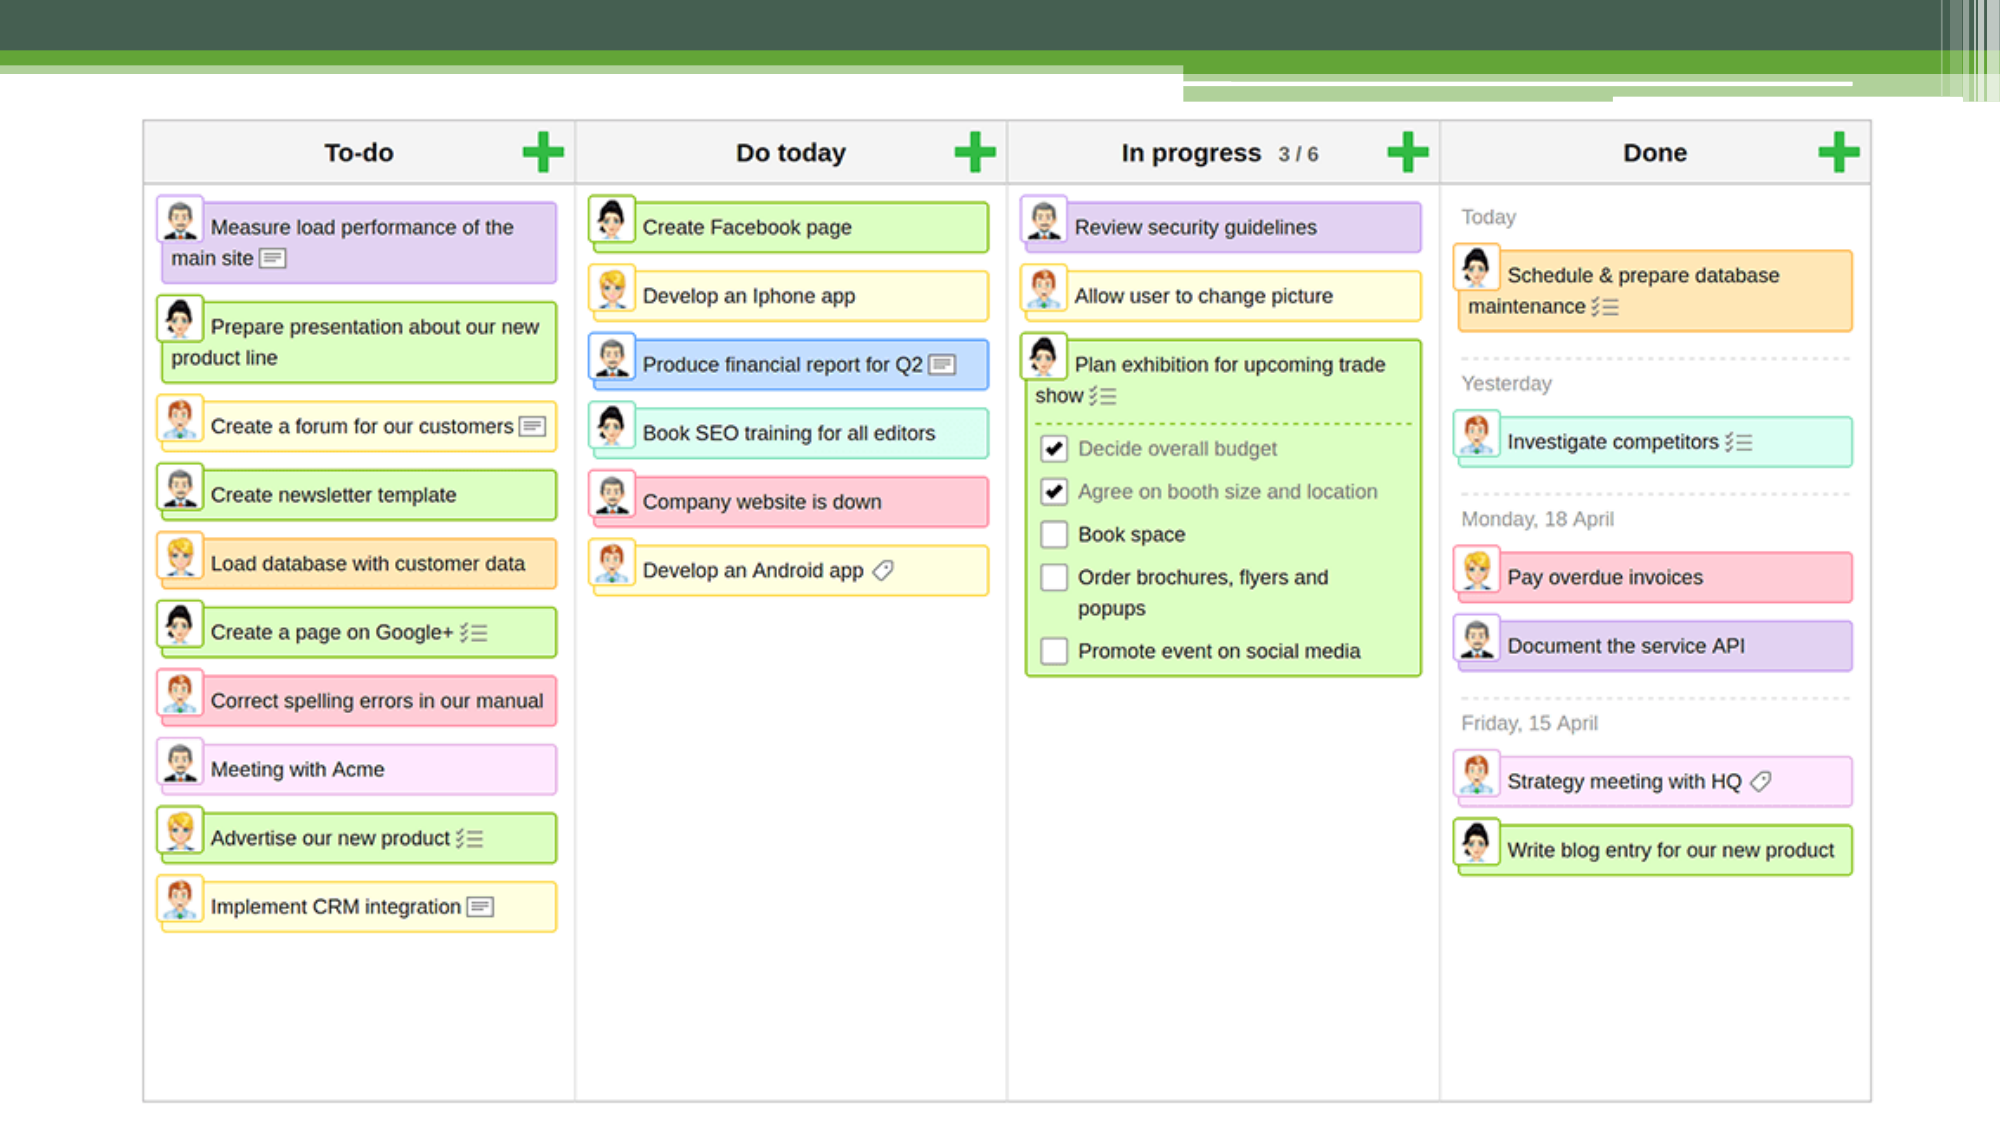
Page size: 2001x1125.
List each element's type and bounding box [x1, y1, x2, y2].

picture [141, 118, 1874, 1105]
